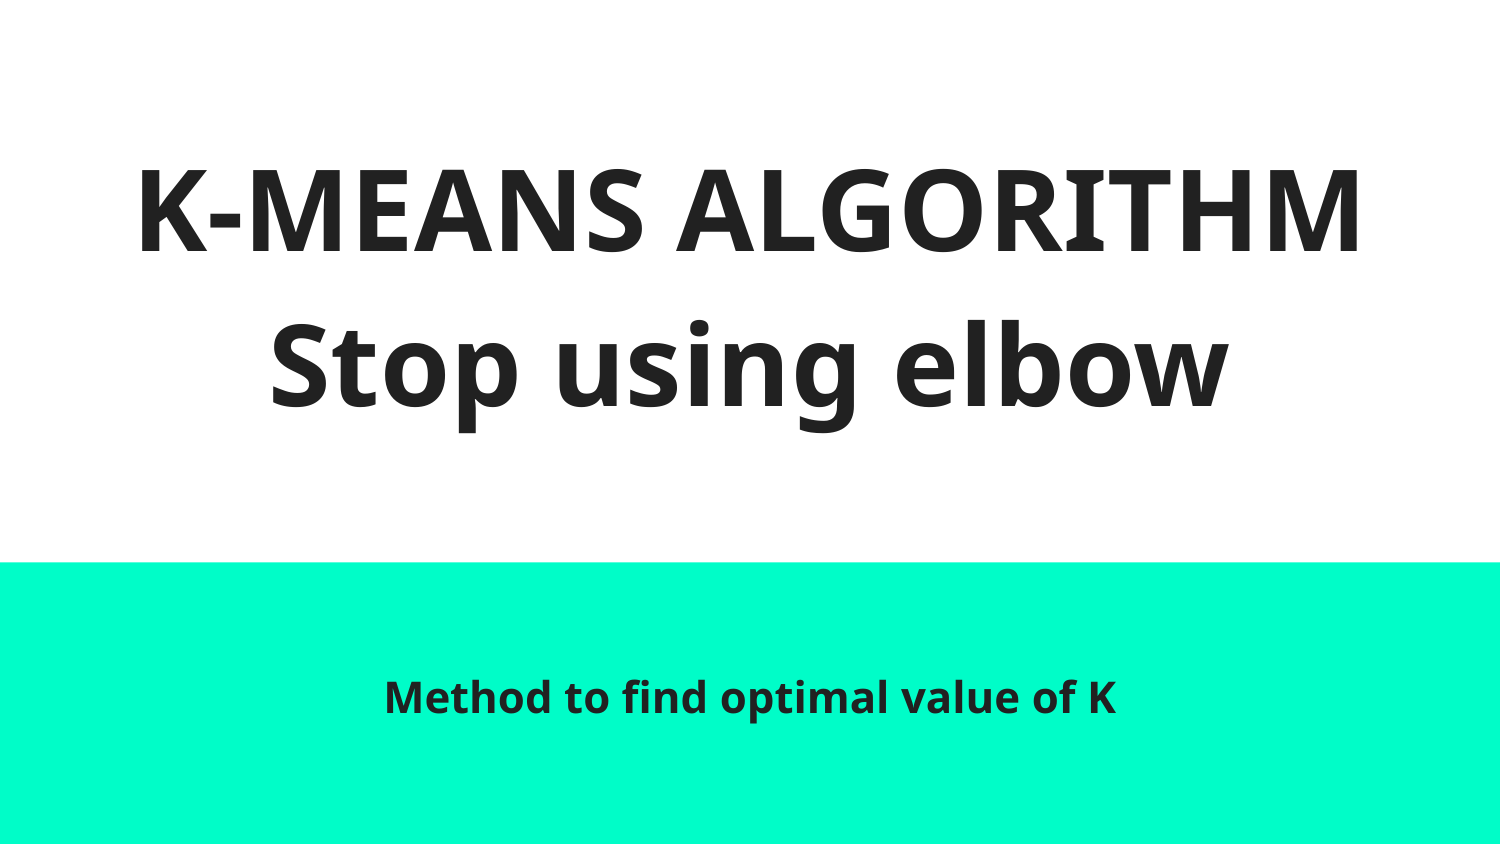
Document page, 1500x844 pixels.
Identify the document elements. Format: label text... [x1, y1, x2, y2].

subtitle Method to find optimal value of K [51, 638, 1449, 755]
title K-MEANS ALGORITHM Stop using elbow [51, 64, 1449, 506]
